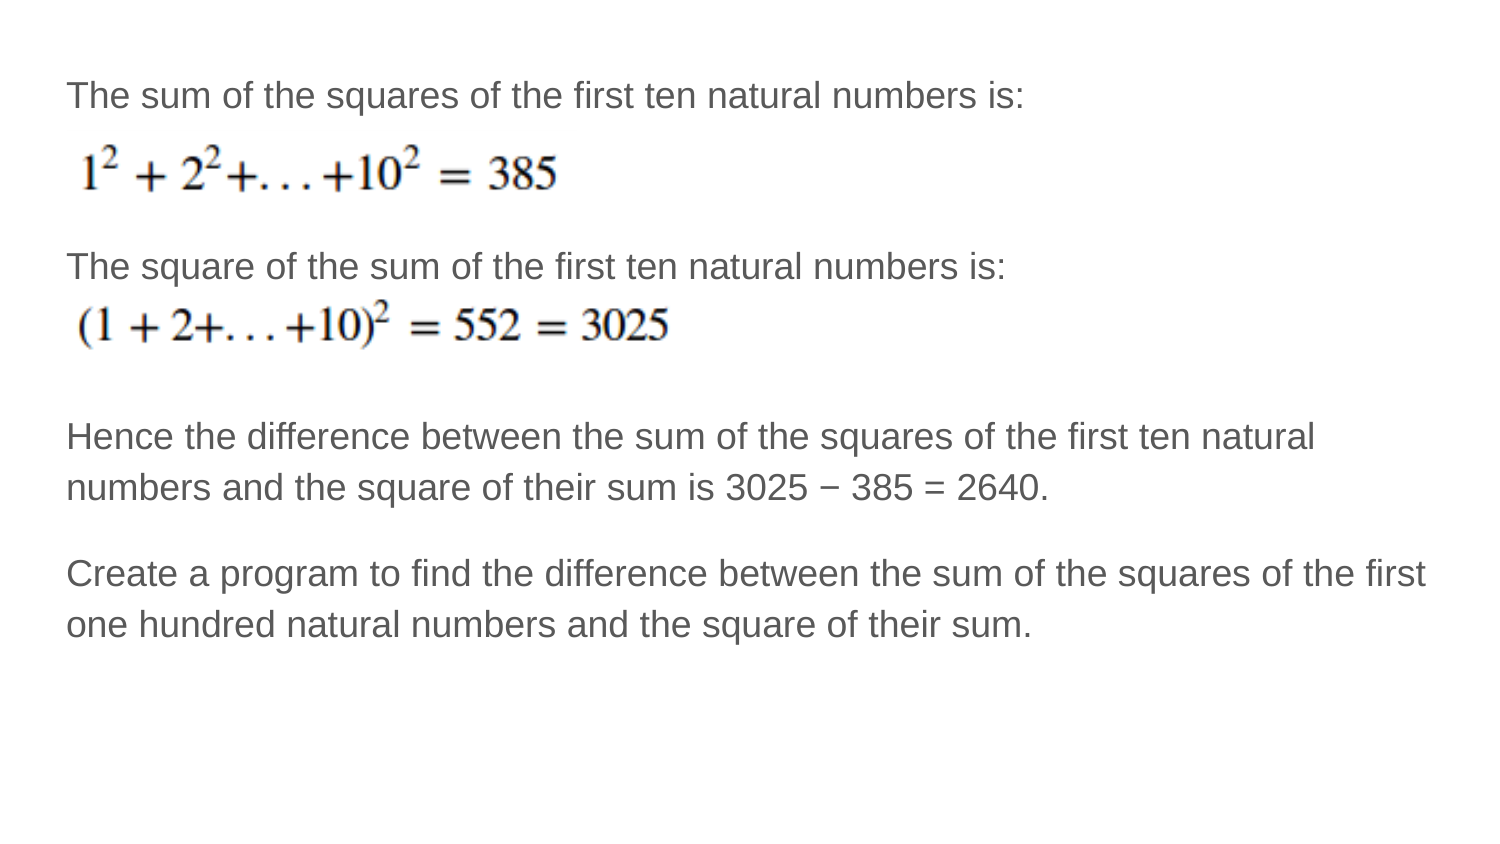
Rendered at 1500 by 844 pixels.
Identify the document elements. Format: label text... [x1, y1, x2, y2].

picture [67, 298, 679, 359]
picture [67, 129, 577, 217]
list The sum of the squares of the first ten natural numbers is: The square of the sum of the first ten natural numbers is: Hence the difference between the sum of the squares of the first ten natural numbers and the square of their sum is 3025 − 385 = 2640. Create a program to find the difference between the sum of the squares of the first one hundred natural numbers and the square of their sum. [51, 49, 1449, 750]
